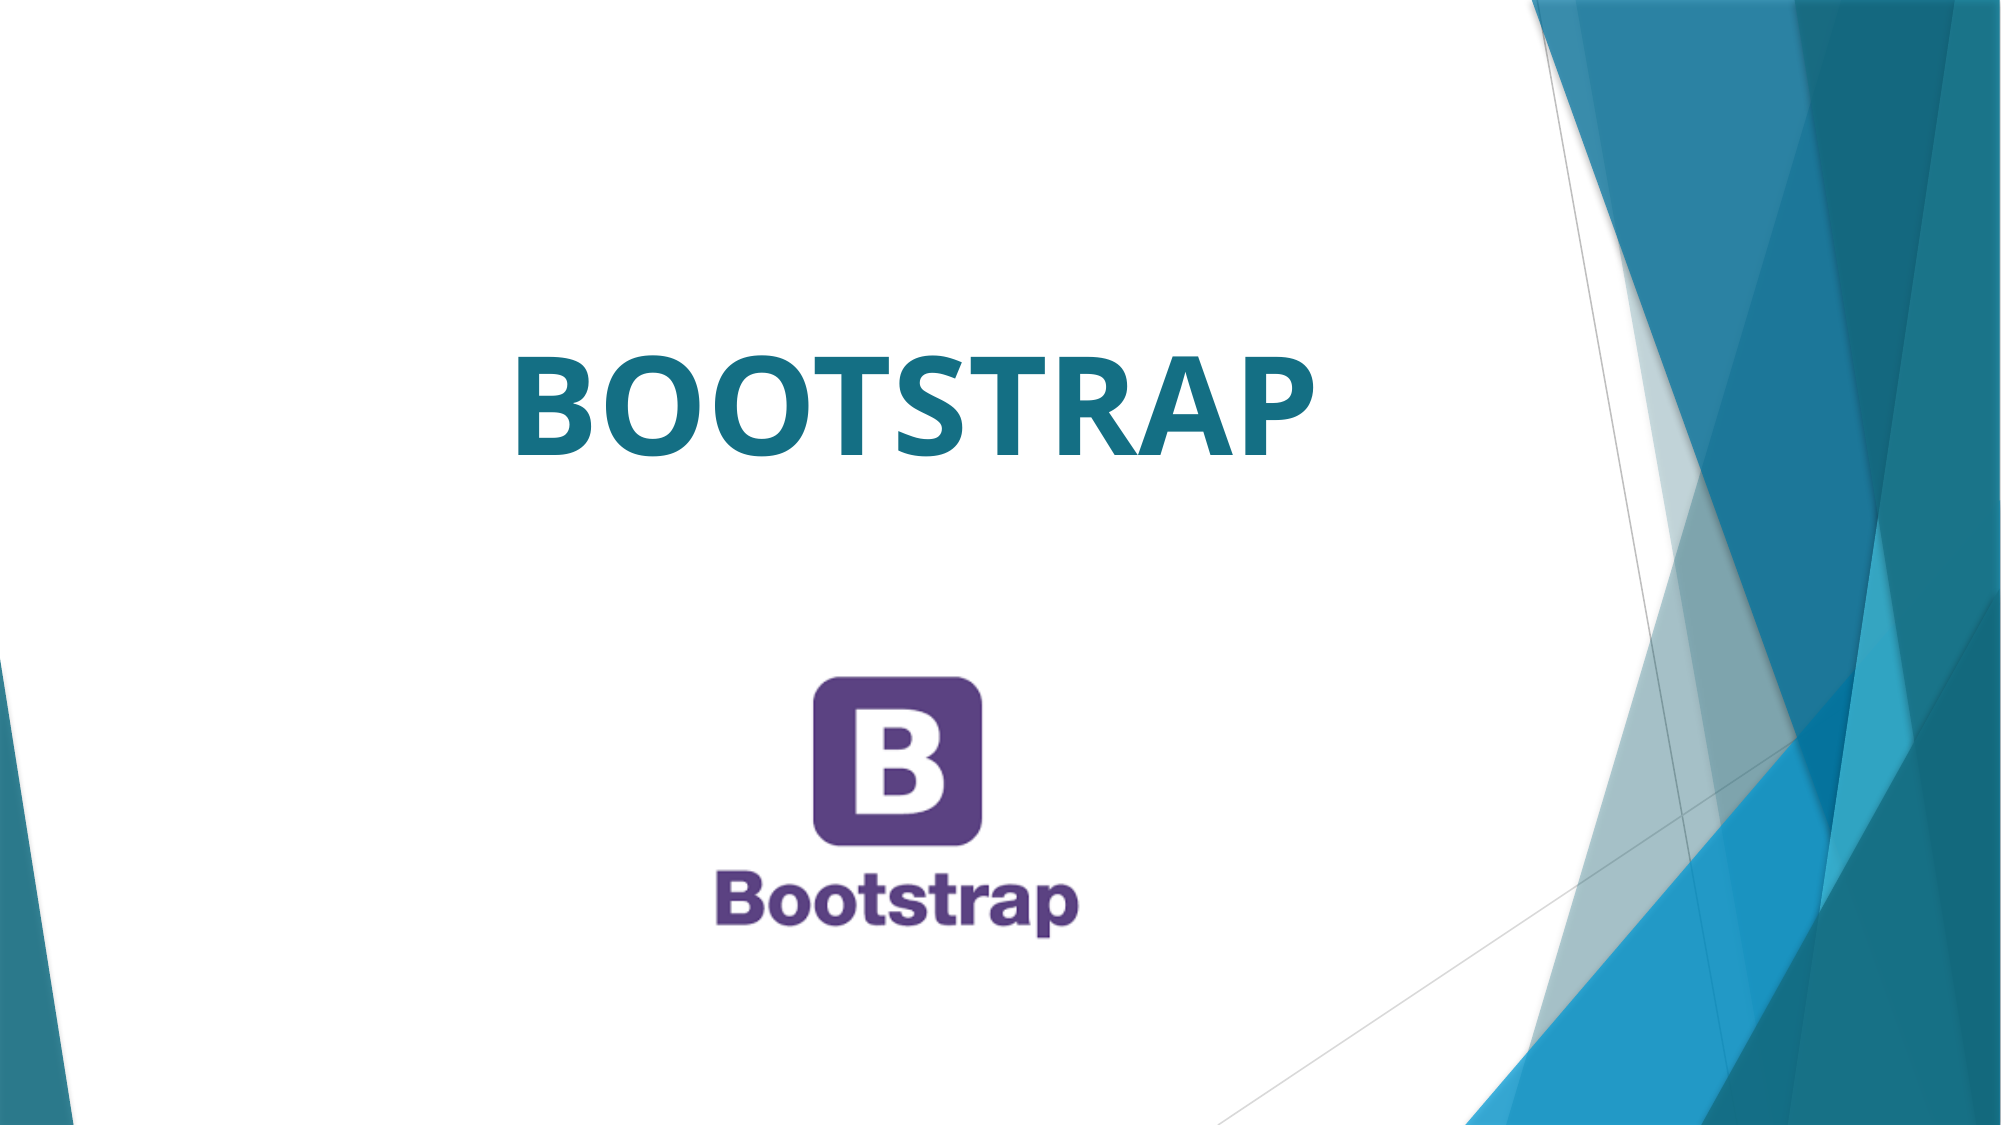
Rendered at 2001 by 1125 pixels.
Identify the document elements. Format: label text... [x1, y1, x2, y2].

title BOOTSTRAP [491, 309, 1388, 636]
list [633, 663, 1164, 951]
